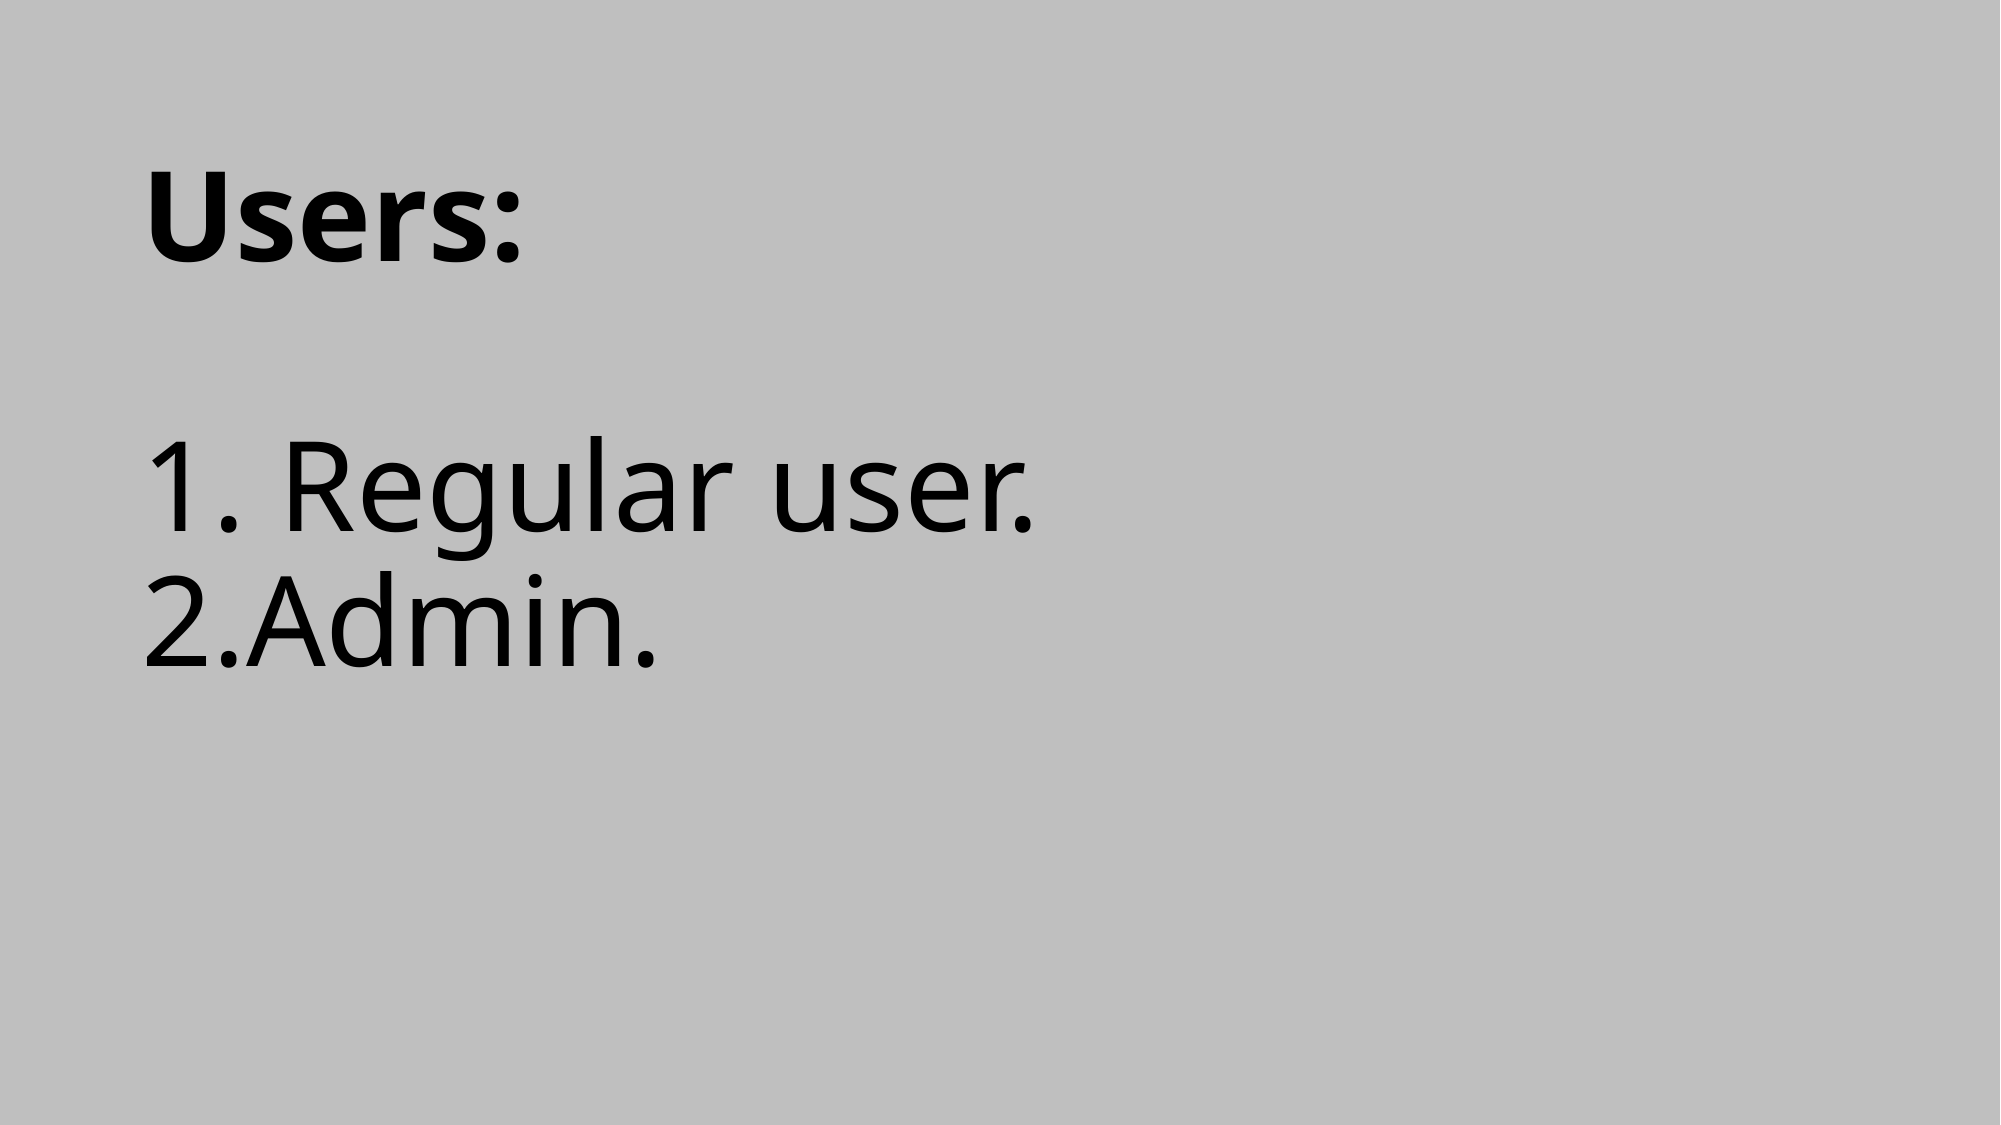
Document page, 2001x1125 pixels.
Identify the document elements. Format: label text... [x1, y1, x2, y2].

title Users: 1. Regular user. 2.Admin. [125, 129, 1851, 702]
